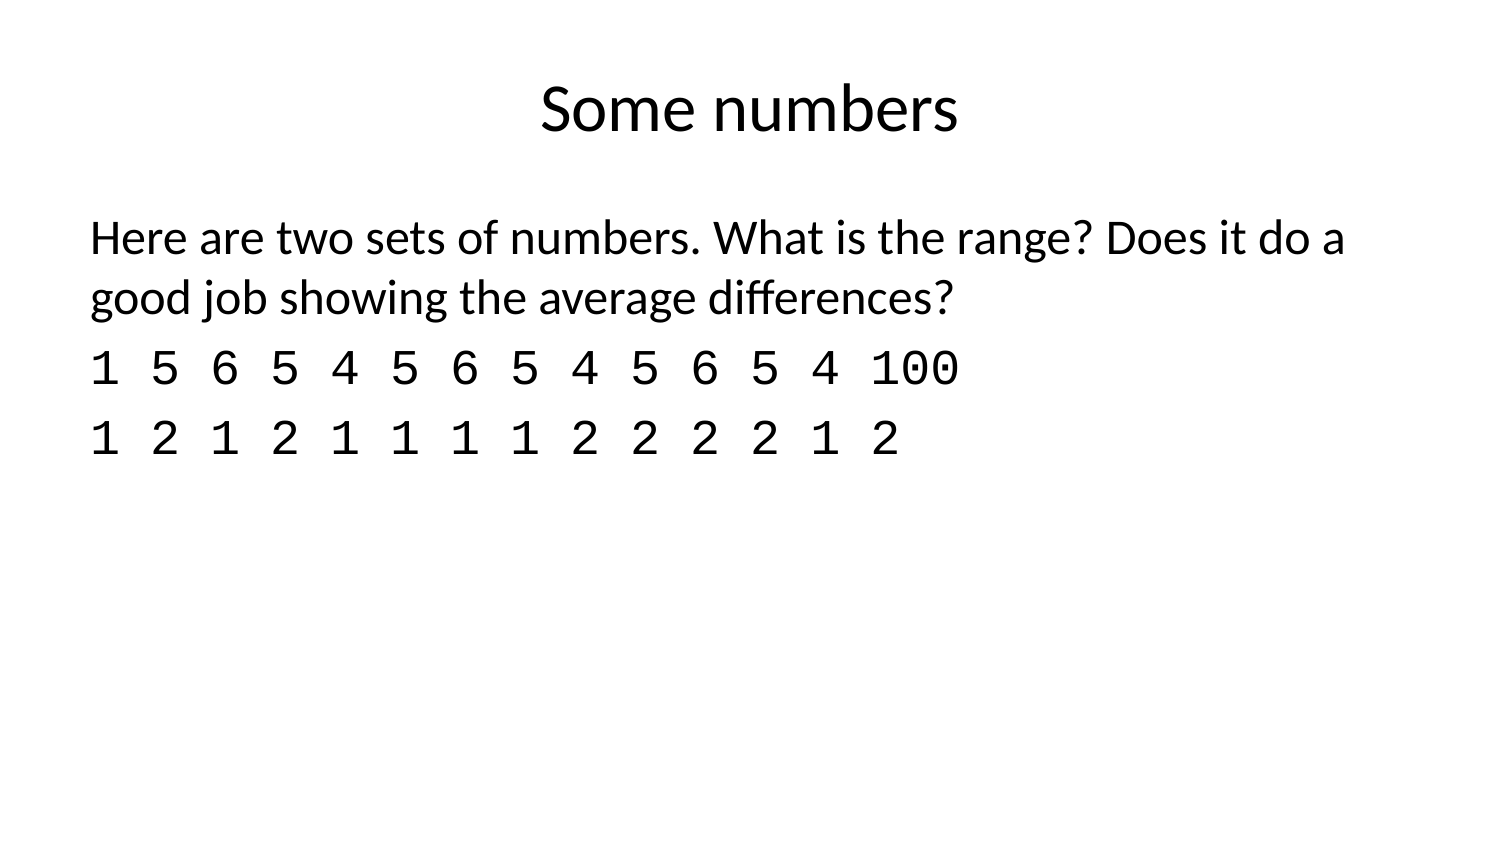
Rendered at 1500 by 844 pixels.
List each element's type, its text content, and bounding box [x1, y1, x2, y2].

list Here are two sets of numbers. What is the range? Does it do a good job showing the average differences? 1 5 6 5 4 5 6 5 4 5 6 5 4 100 1 2 1 2 1 1 1 1 2 2 2 2 1 2 [75, 196, 1425, 754]
title Some numbers [75, 33, 1425, 175]
